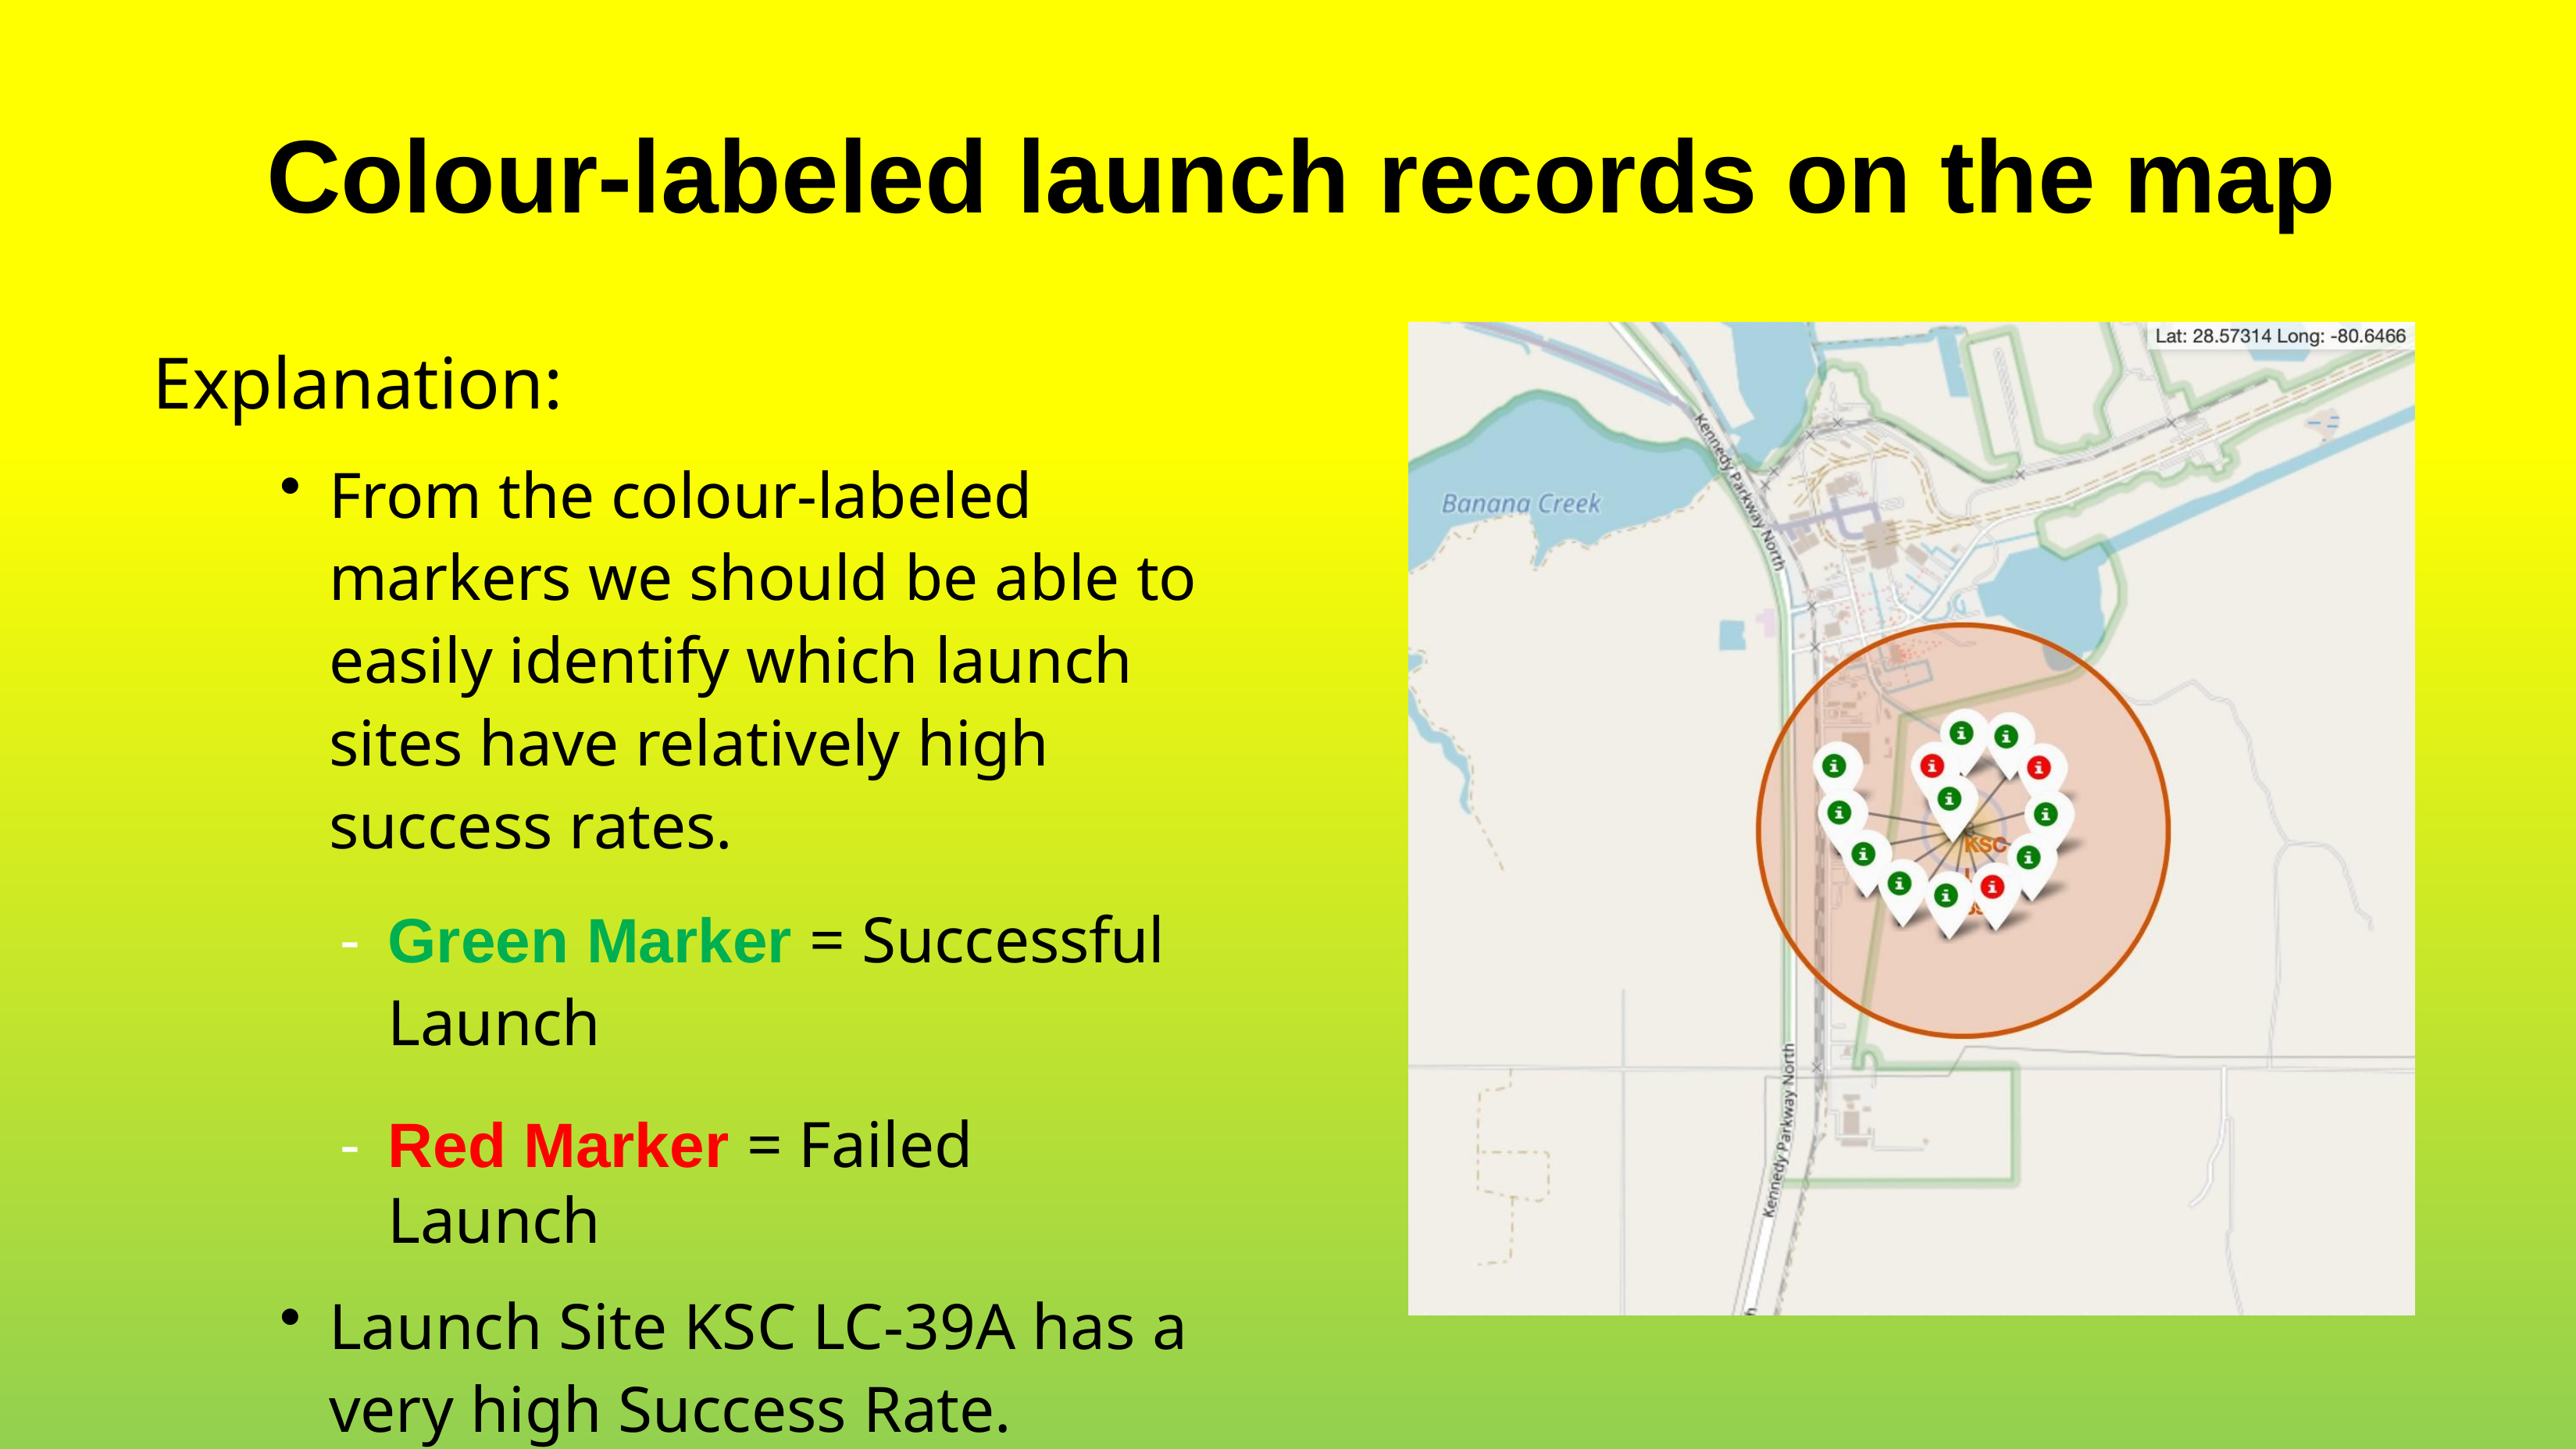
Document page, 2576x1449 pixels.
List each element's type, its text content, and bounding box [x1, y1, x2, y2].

title Colour-labeled launch records on the map [265, 107, 2339, 352]
text_box Explanation: From the colour-labeled markers we should be able to easily identify which launch sites have relatively high success rates. Green Marker = Successful Launch Red Marker = Failed Launch Launch Site KSC LC-39A has a very high Success Rate. [151, 300, 1236, 1445]
picture [1408, 322, 2415, 1315]
